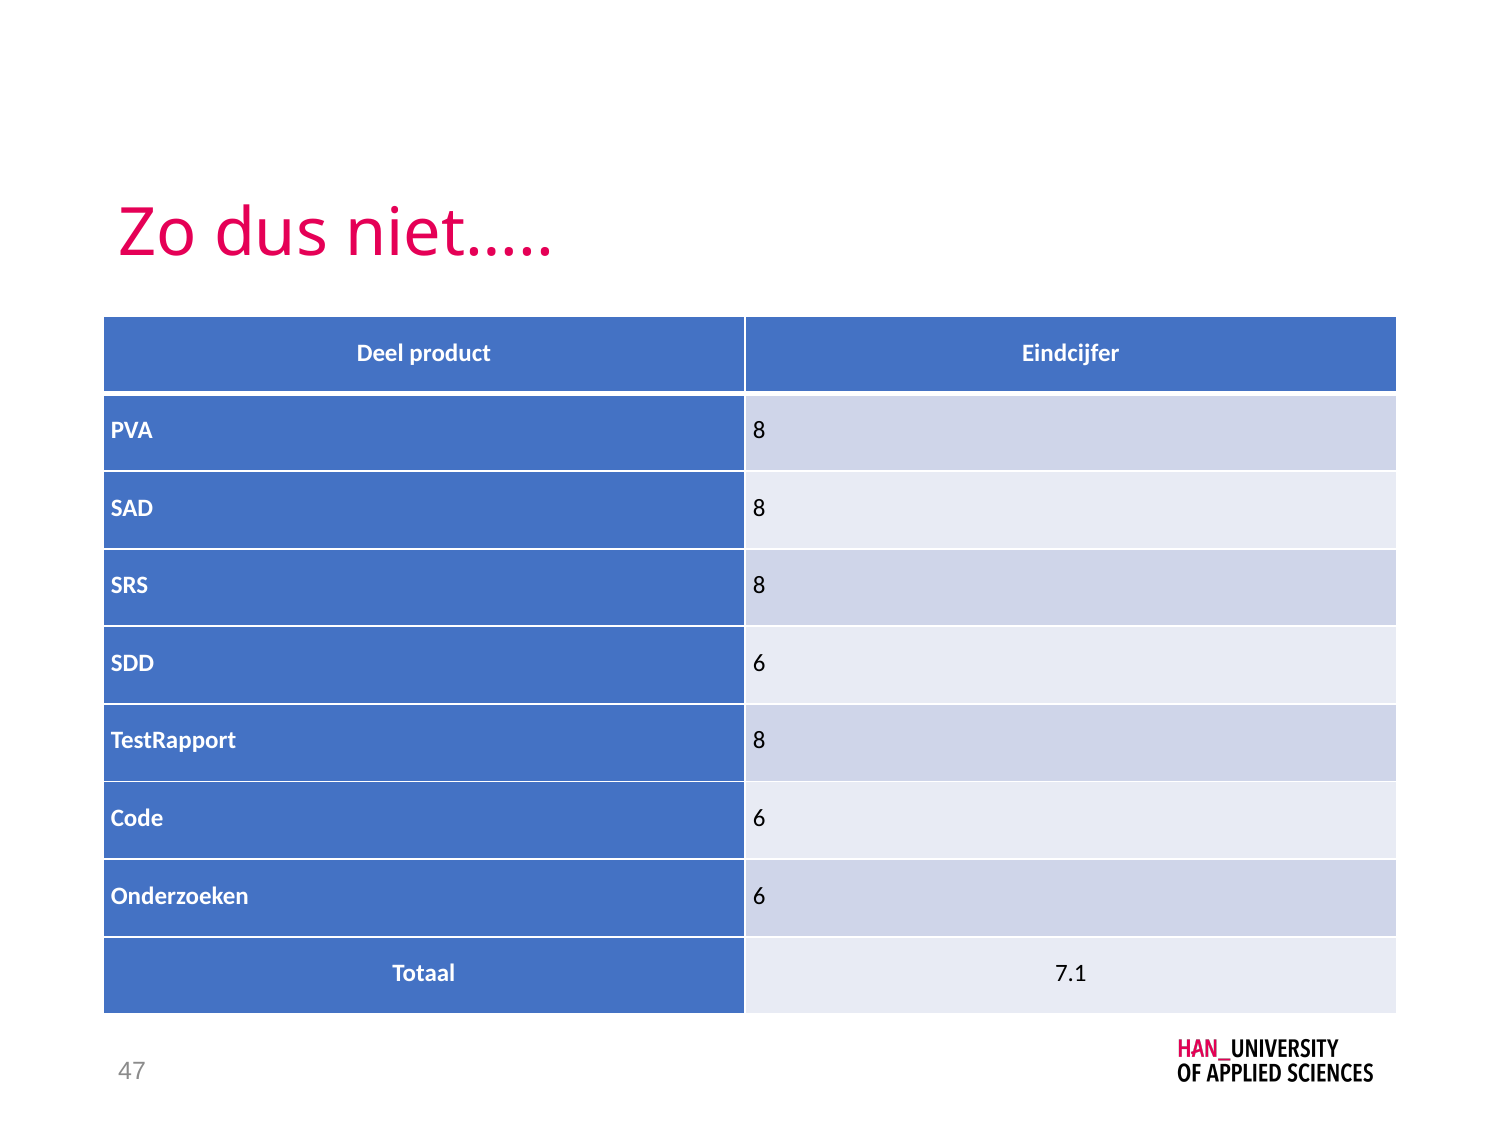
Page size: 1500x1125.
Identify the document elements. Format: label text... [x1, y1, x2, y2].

table_cell SDD [104, 627, 744, 703]
table_header Deel product [104, 317, 744, 391]
table_cell SRS [104, 550, 744, 625]
table_cell TestRapport [104, 705, 744, 781]
table_cell 6 [746, 782, 1396, 858]
table_cell SAD [104, 472, 744, 548]
table_cell 8 [746, 550, 1396, 625]
table_cell PVA [104, 396, 744, 470]
title Zo dus niet….. [103, 59, 1397, 278]
picture [1172, 1021, 1396, 1119]
table_cell Totaal [104, 938, 744, 1013]
table_cell Onderzoeken [104, 860, 744, 936]
slide_number 47 [103, 1039, 441, 1100]
table_cell 6 [746, 627, 1396, 703]
table_cell 6 [746, 860, 1396, 936]
table_cell 7.1 [746, 938, 1396, 1013]
table_cell 8 [746, 705, 1396, 781]
table_cell Code [104, 782, 744, 858]
table_cell 8 [746, 472, 1396, 548]
table_cell 8 [746, 396, 1396, 470]
table_header Eindcijfer [746, 317, 1396, 391]
